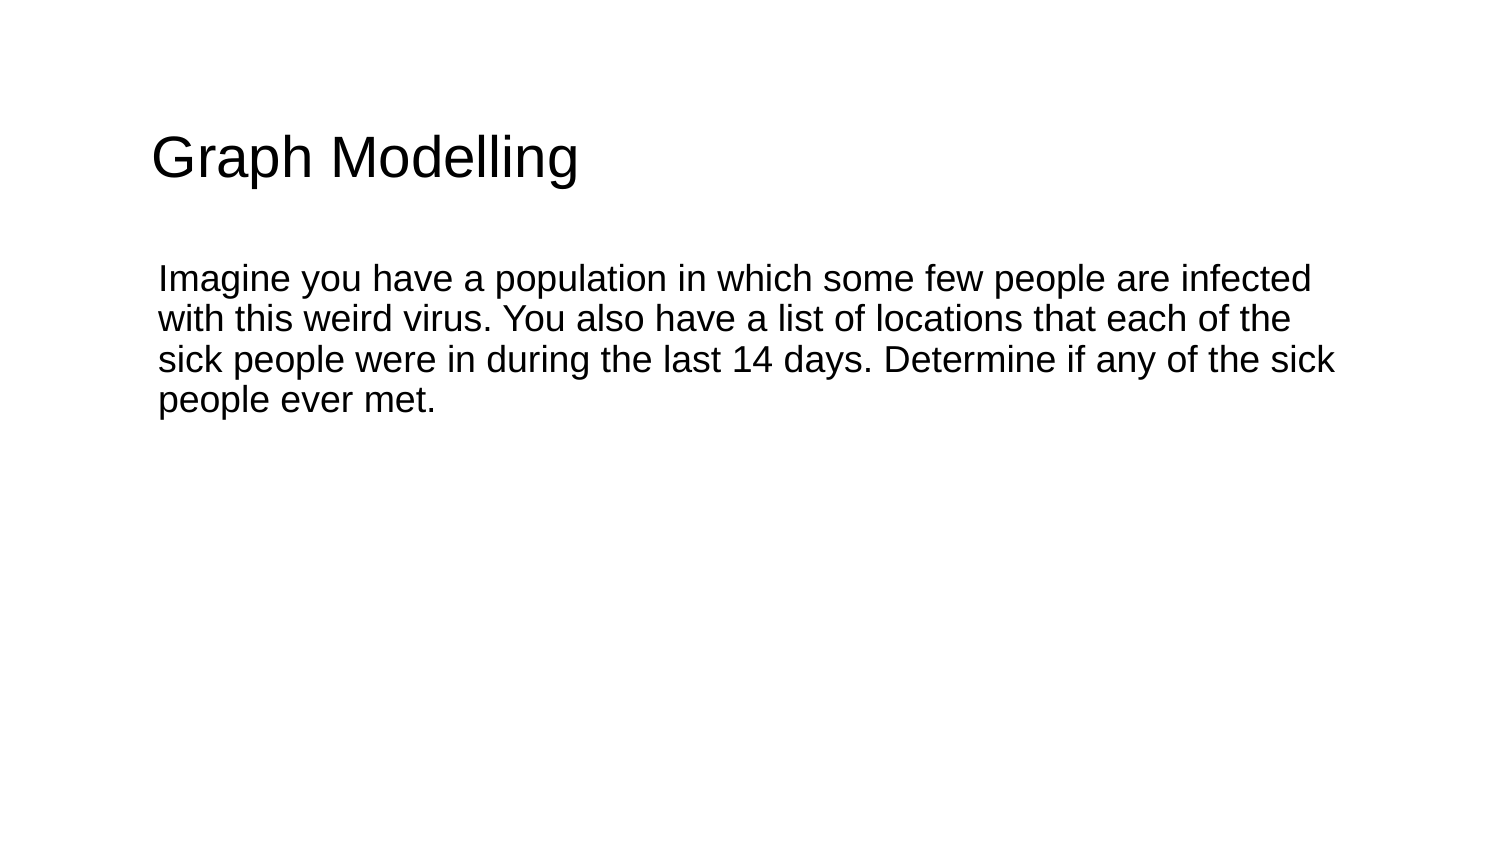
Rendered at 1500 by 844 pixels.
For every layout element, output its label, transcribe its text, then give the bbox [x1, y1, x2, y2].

title Graph Modelling [140, 75, 1356, 242]
list Imagine you have a population in which some few people are infected with this weird virus. You also have a list of locations that each of the sick people were in during the last 14 days. Determine if any of the sick people ever met. [140, 253, 1356, 750]
